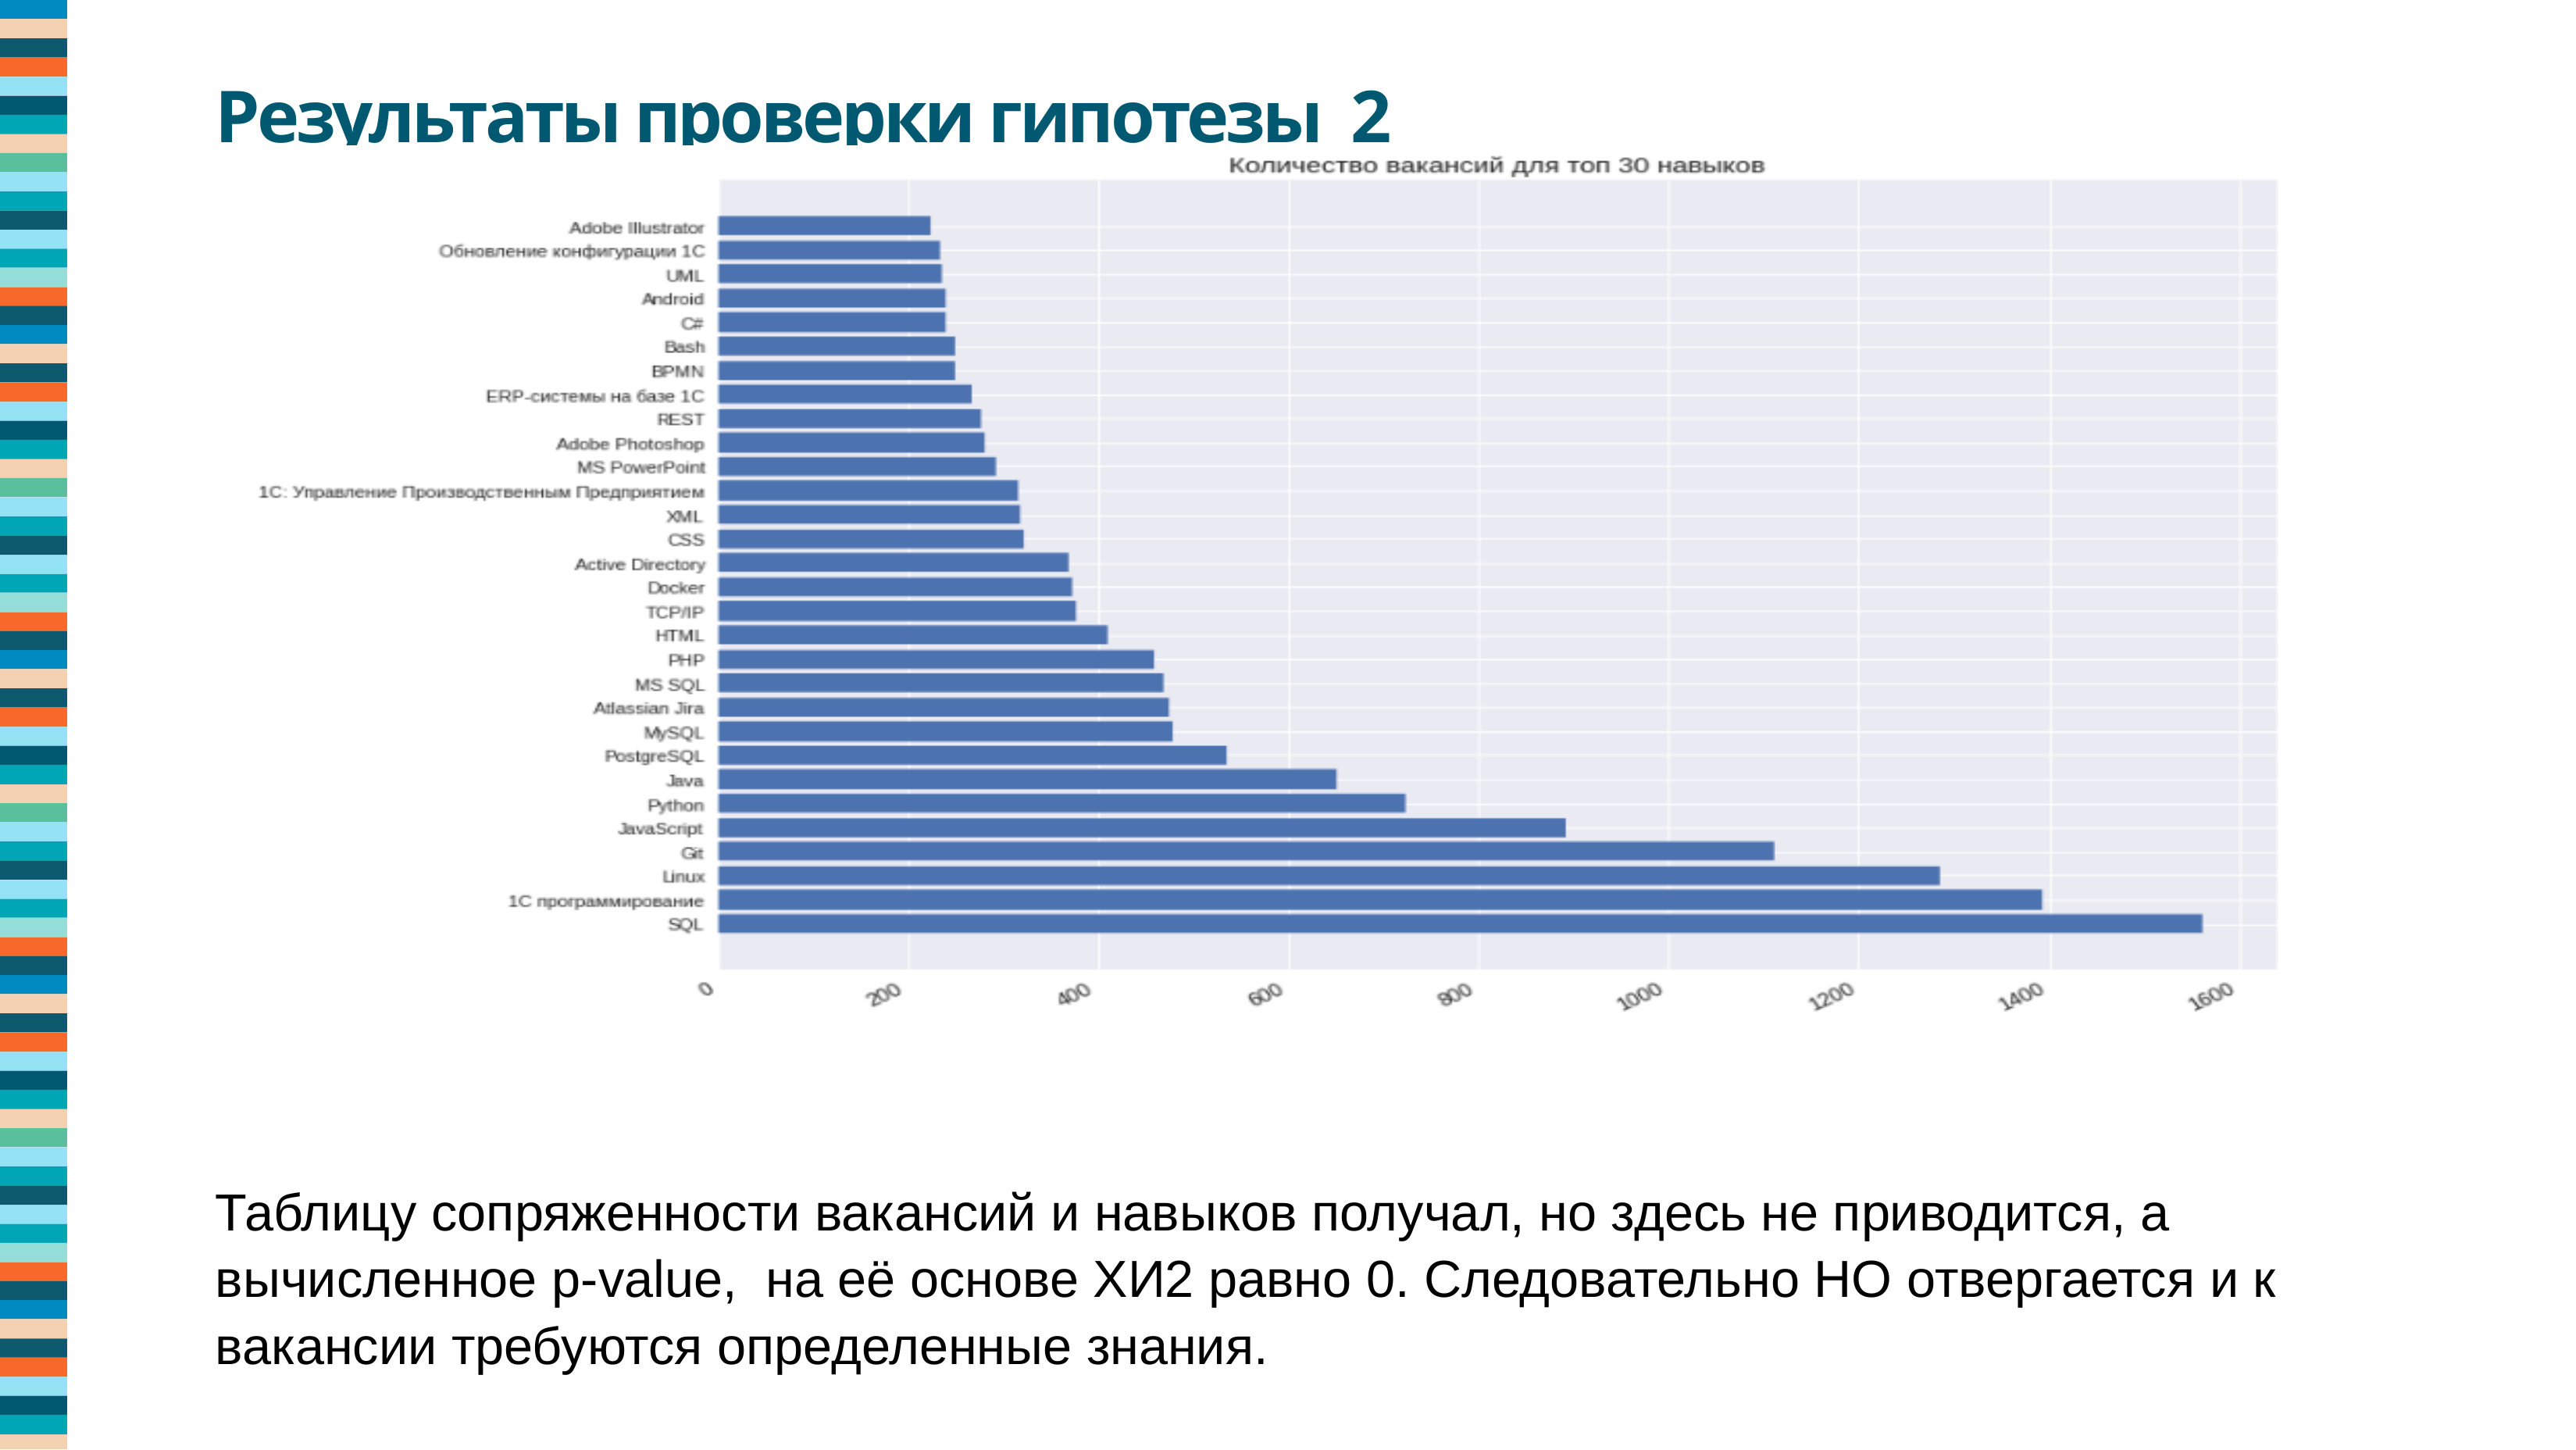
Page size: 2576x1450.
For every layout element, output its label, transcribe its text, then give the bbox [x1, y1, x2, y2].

text_box Таблицу сопряженности вакансий и навыков получал, но здесь не приводится, а вычисленное p-value, на её основе ХИ2 равно 0. Следовательно НО отвергается и к вакансии требуются определенные знания. [204, 1168, 2392, 1381]
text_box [0, 0, 68, 1450]
picture [223, 145, 2372, 1057]
text_box Результаты проверки гипотезы 2 [204, 59, 2392, 163]
